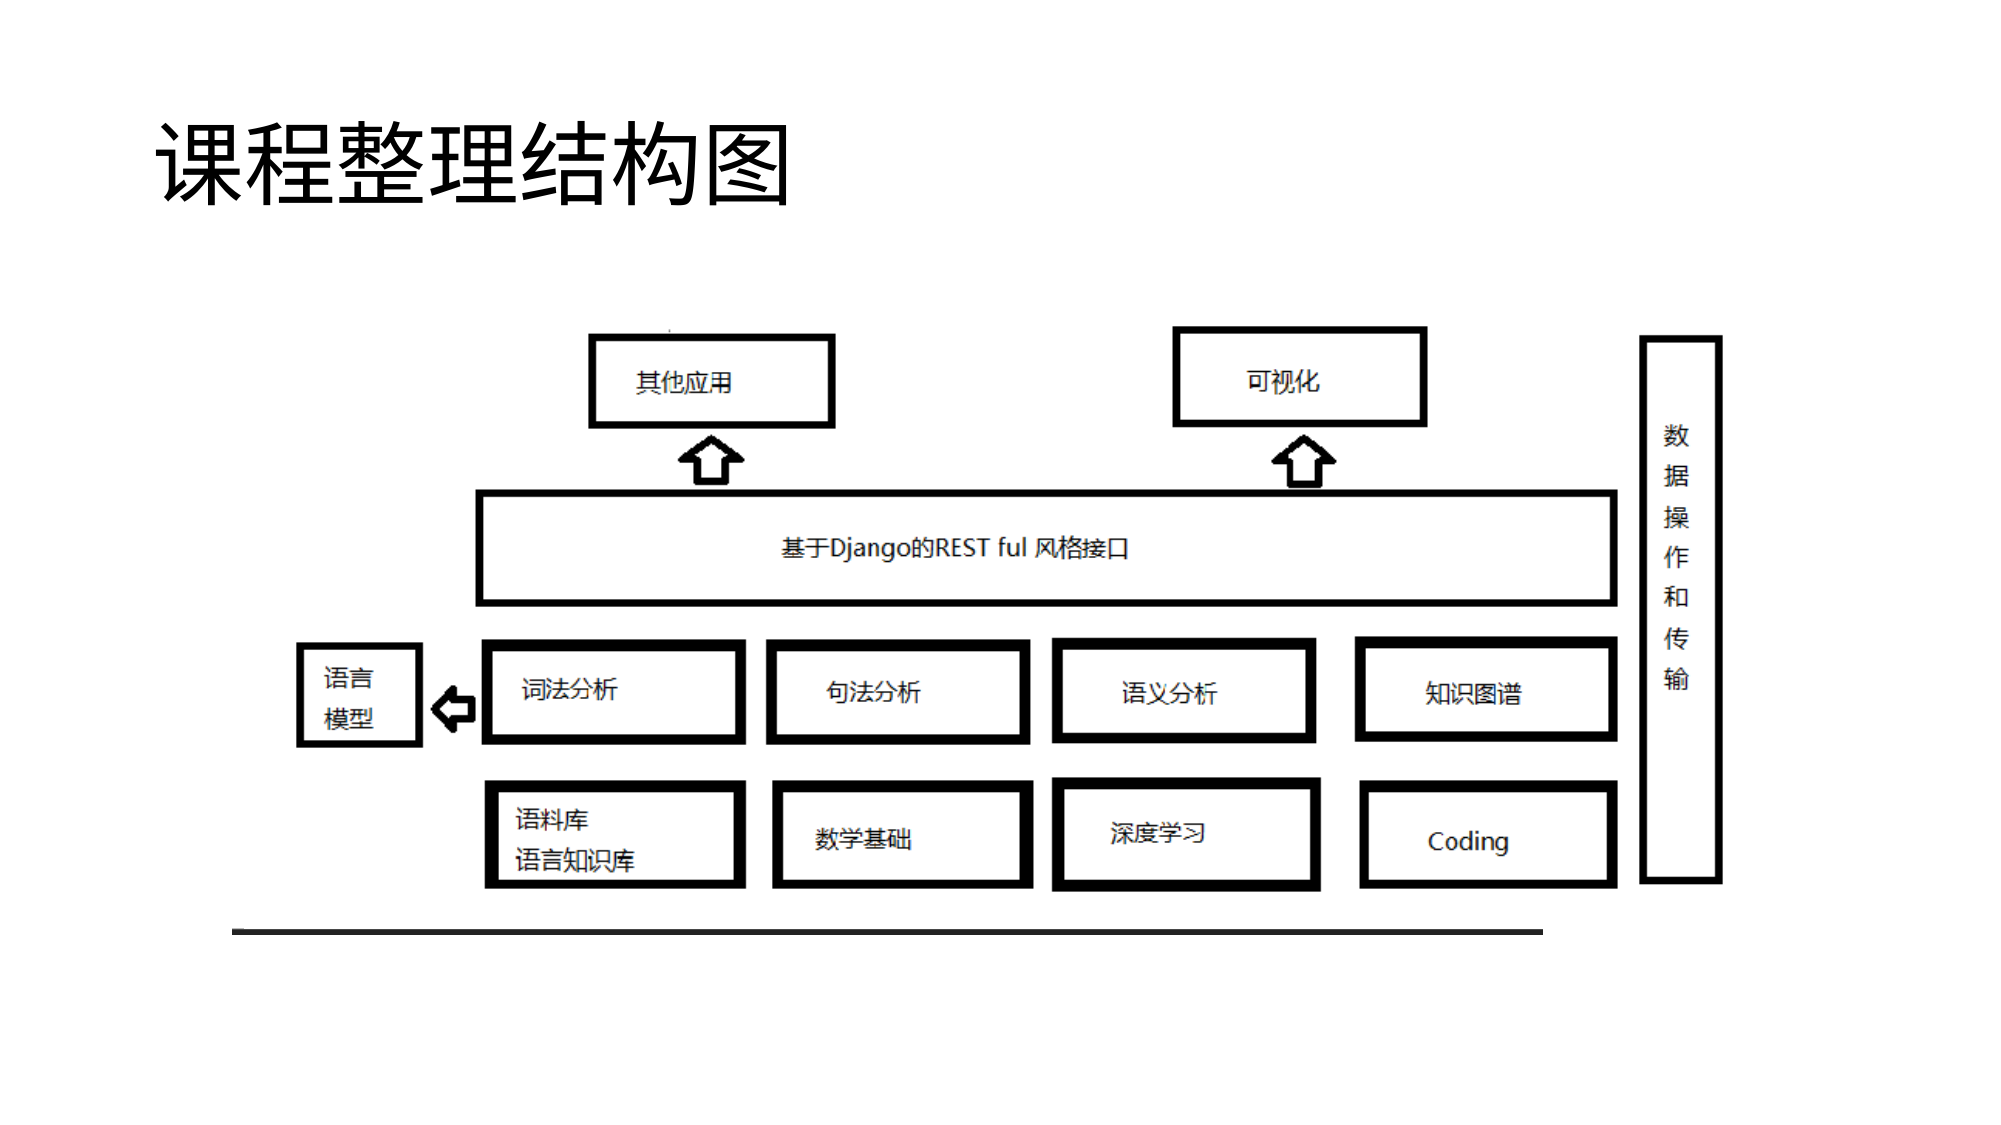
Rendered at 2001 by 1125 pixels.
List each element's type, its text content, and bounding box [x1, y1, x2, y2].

title 课程整理结构图 [137, 59, 1863, 278]
picture [243, 233, 1774, 929]
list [232, 262, 1543, 935]
